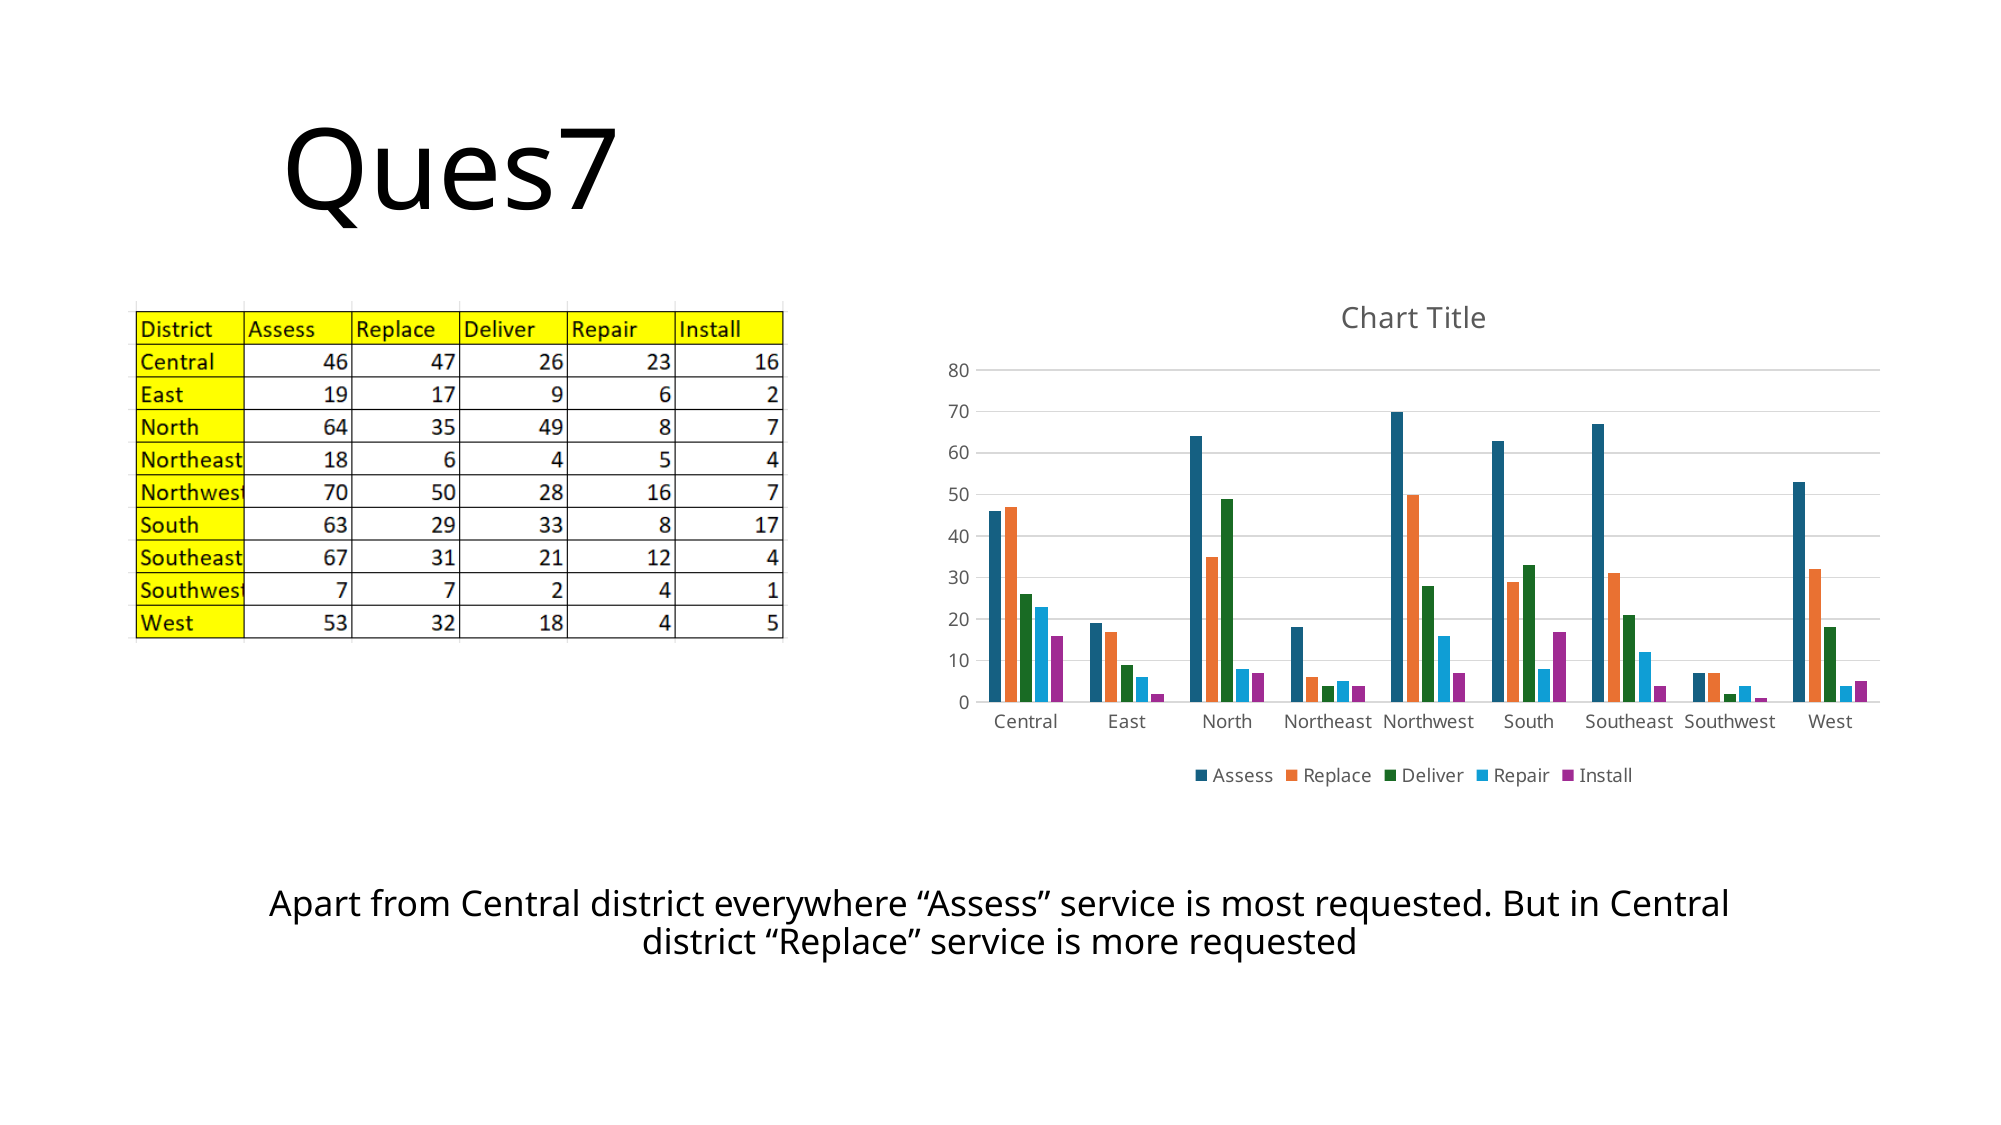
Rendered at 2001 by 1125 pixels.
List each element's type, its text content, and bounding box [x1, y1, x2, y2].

picture [127, 301, 789, 644]
subtitle Apart from Central district everywhere “Assess” service is most requested. But in Central district “Replace” service is more requested [249, 878, 1750, 972]
title Ques7 [174, 103, 727, 242]
chart [927, 269, 1901, 796]
